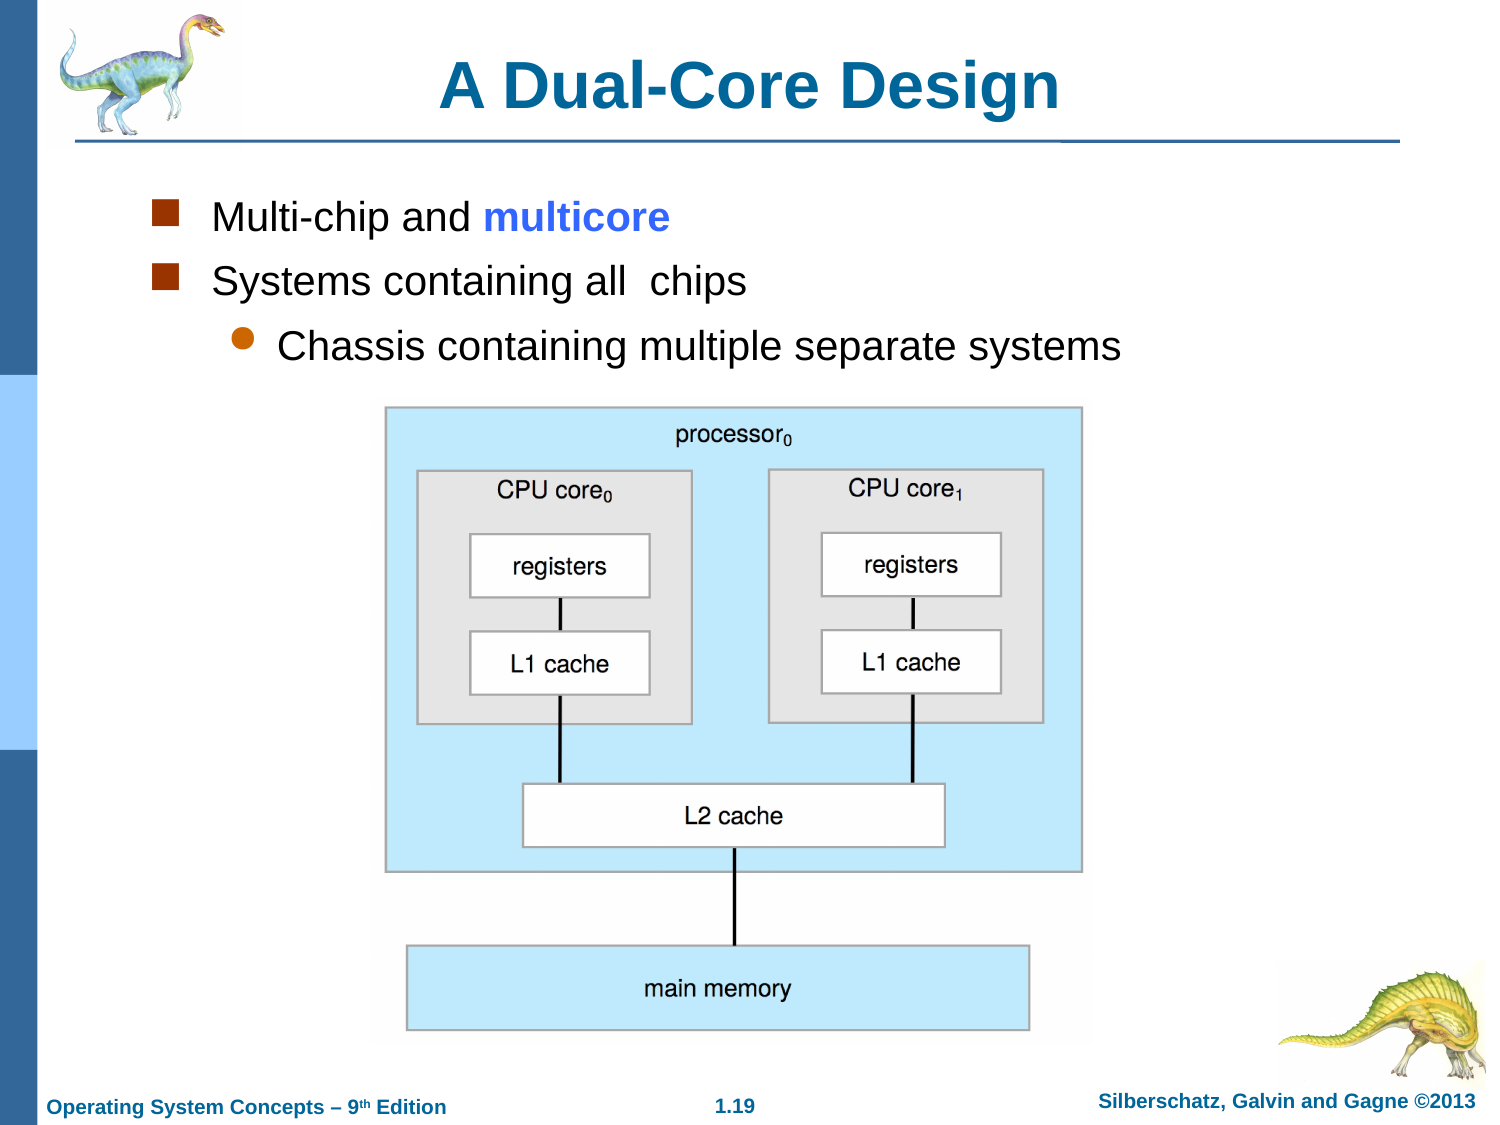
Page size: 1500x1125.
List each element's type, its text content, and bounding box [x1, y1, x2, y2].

list Multi-chip and multicore Systems containing all chips Chassis containing multiple separate systems [140, 181, 1307, 622]
picture [1275, 959, 1486, 1090]
picture [370, 398, 1094, 1044]
title A Dual-Core Design [75, 35, 1425, 130]
picture [46, 0, 243, 149]
